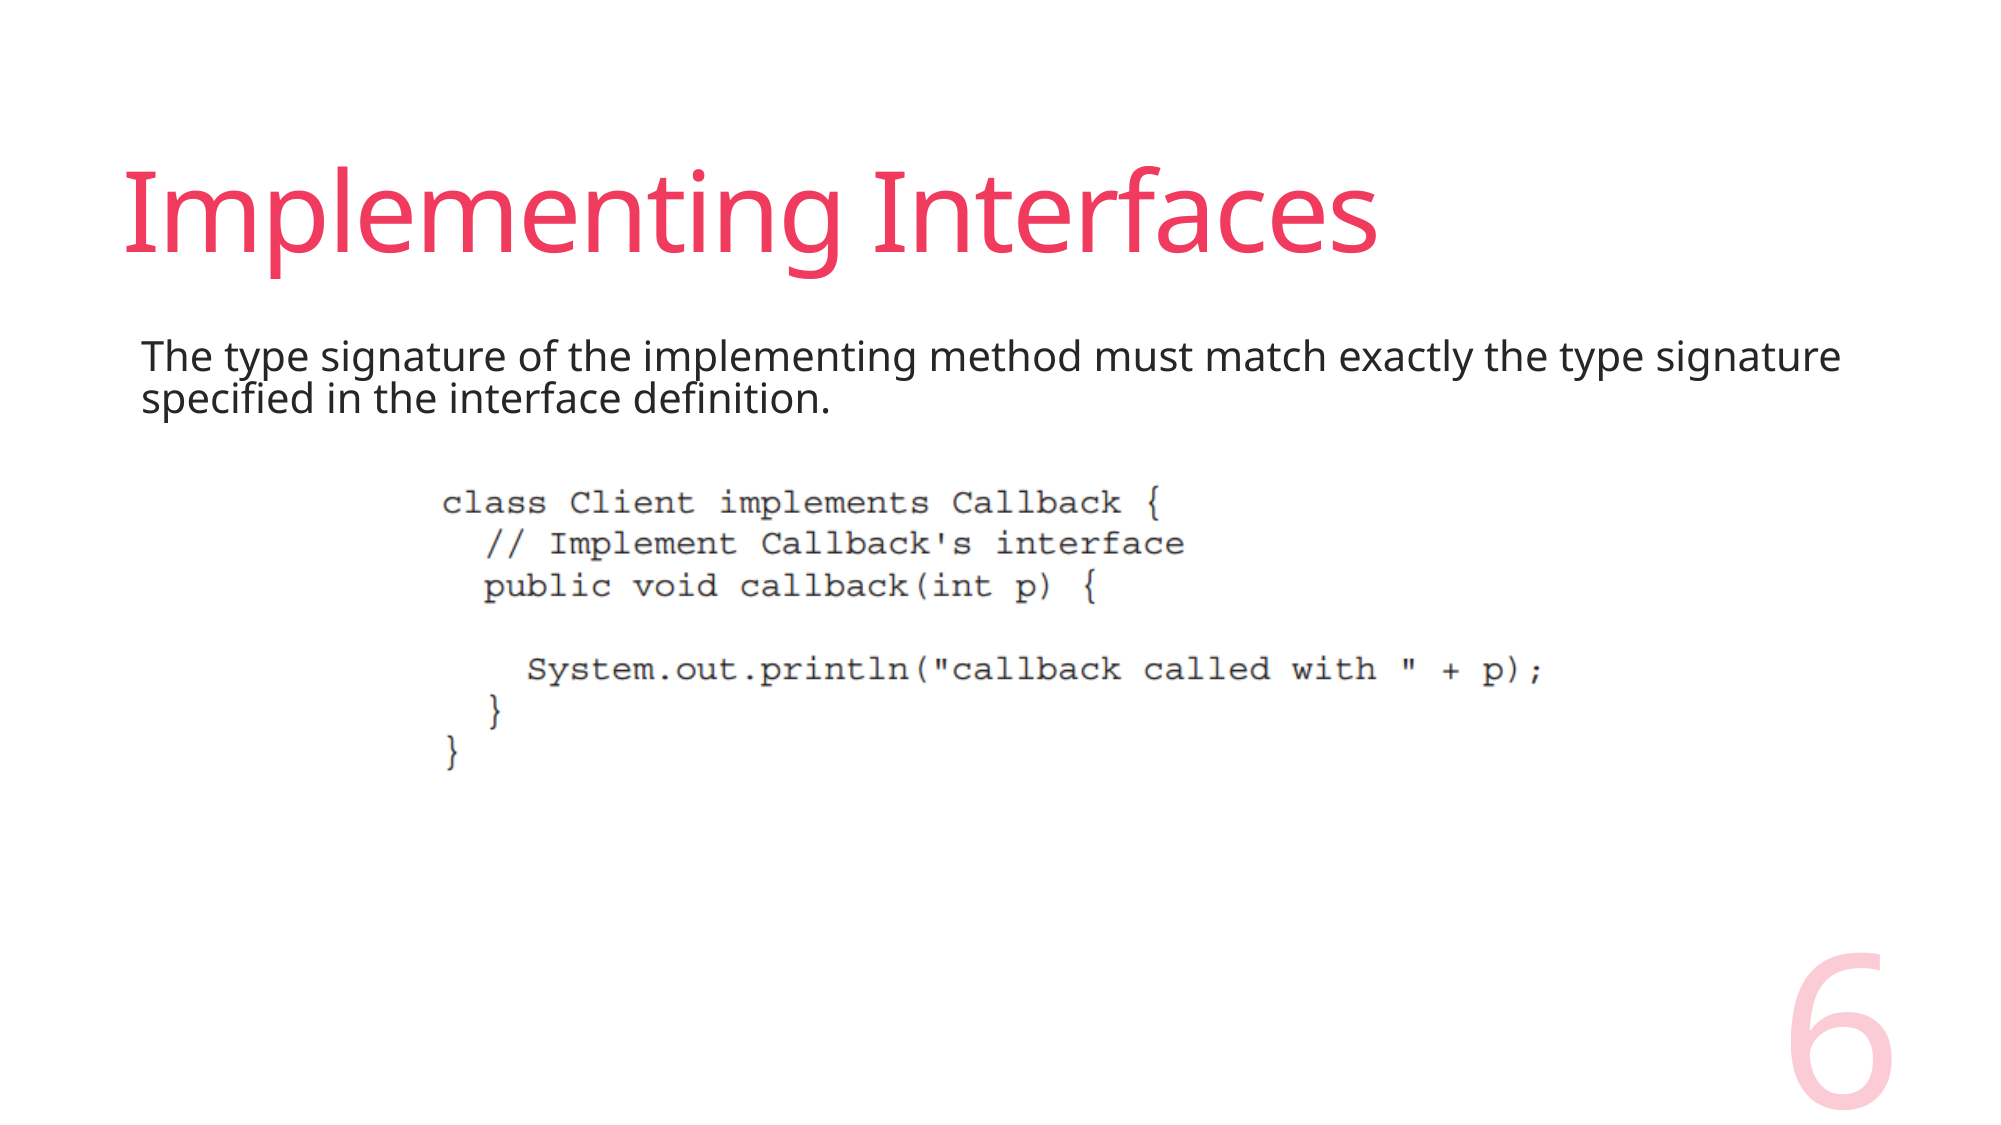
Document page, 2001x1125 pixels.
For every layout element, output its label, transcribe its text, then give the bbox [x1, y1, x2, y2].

slide_number 6 [1437, 963, 1918, 1125]
title Implementing Interfaces [107, 81, 1875, 354]
list The type signature of the implementing method must match exactly the type signature specified in the interface definition. [111, 329, 1876, 948]
picture [425, 480, 1575, 772]
